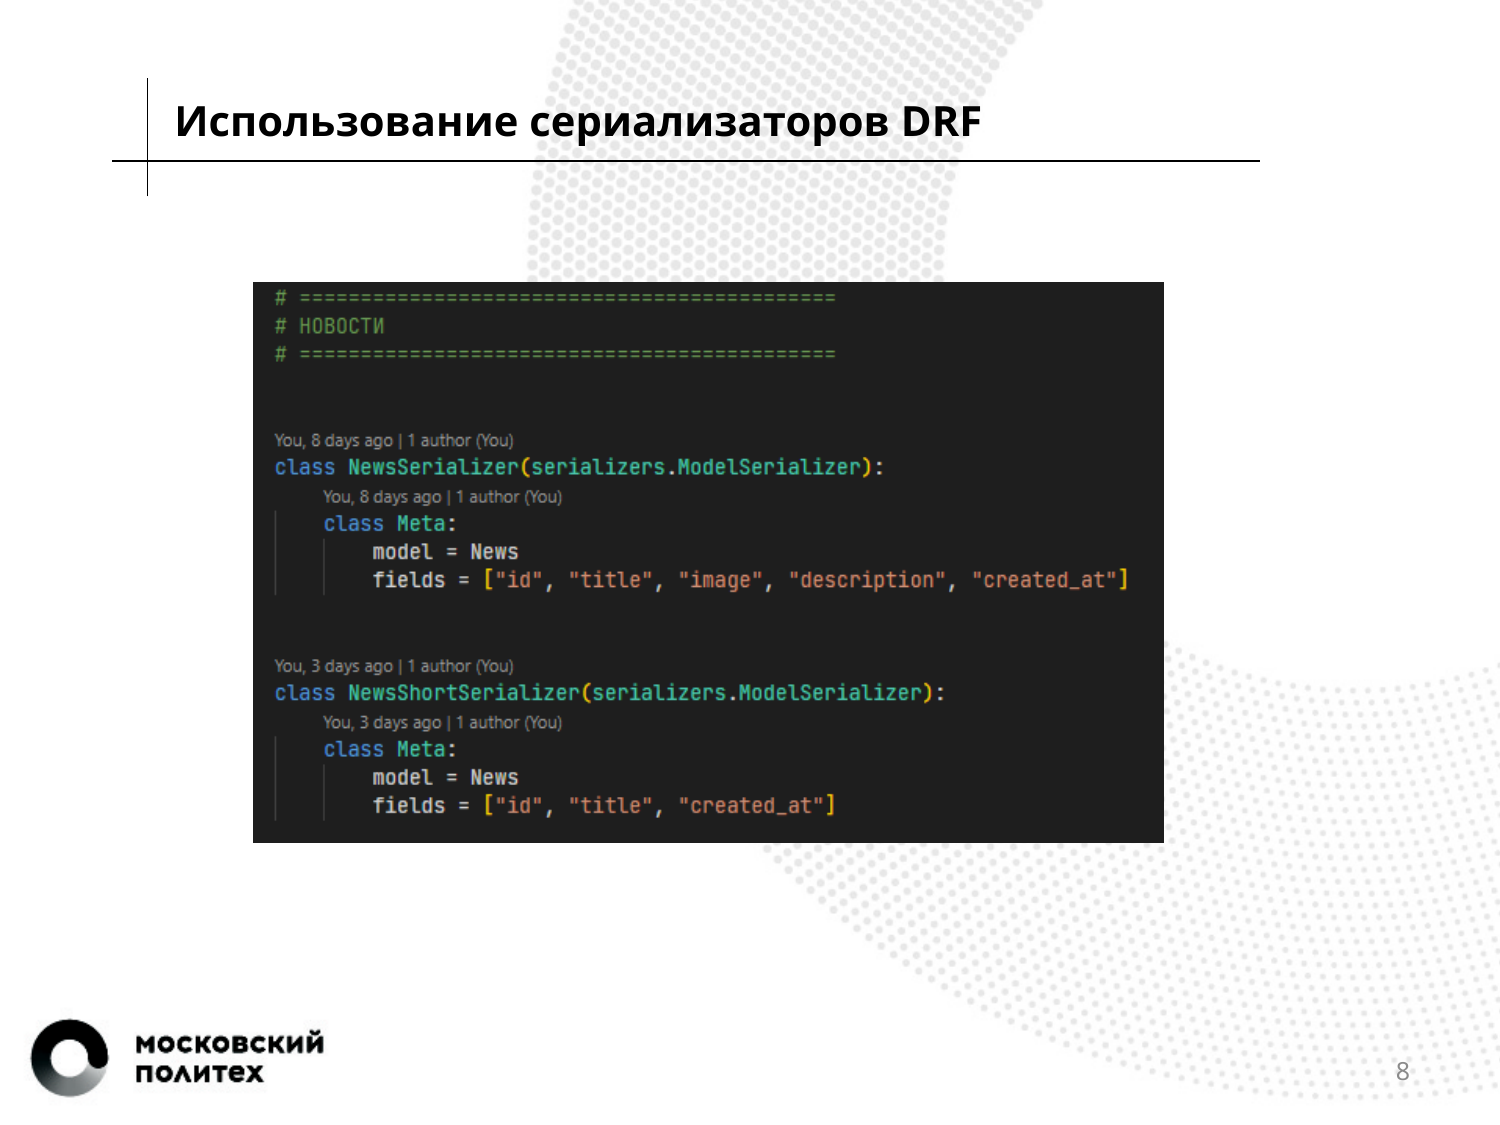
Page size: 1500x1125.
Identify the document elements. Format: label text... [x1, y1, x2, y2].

picture [0, 0, 1500, 1125]
slide_number 8 [1074, 1042, 1425, 1103]
text_box Использование сериализаторов DRF [159, 78, 1427, 161]
